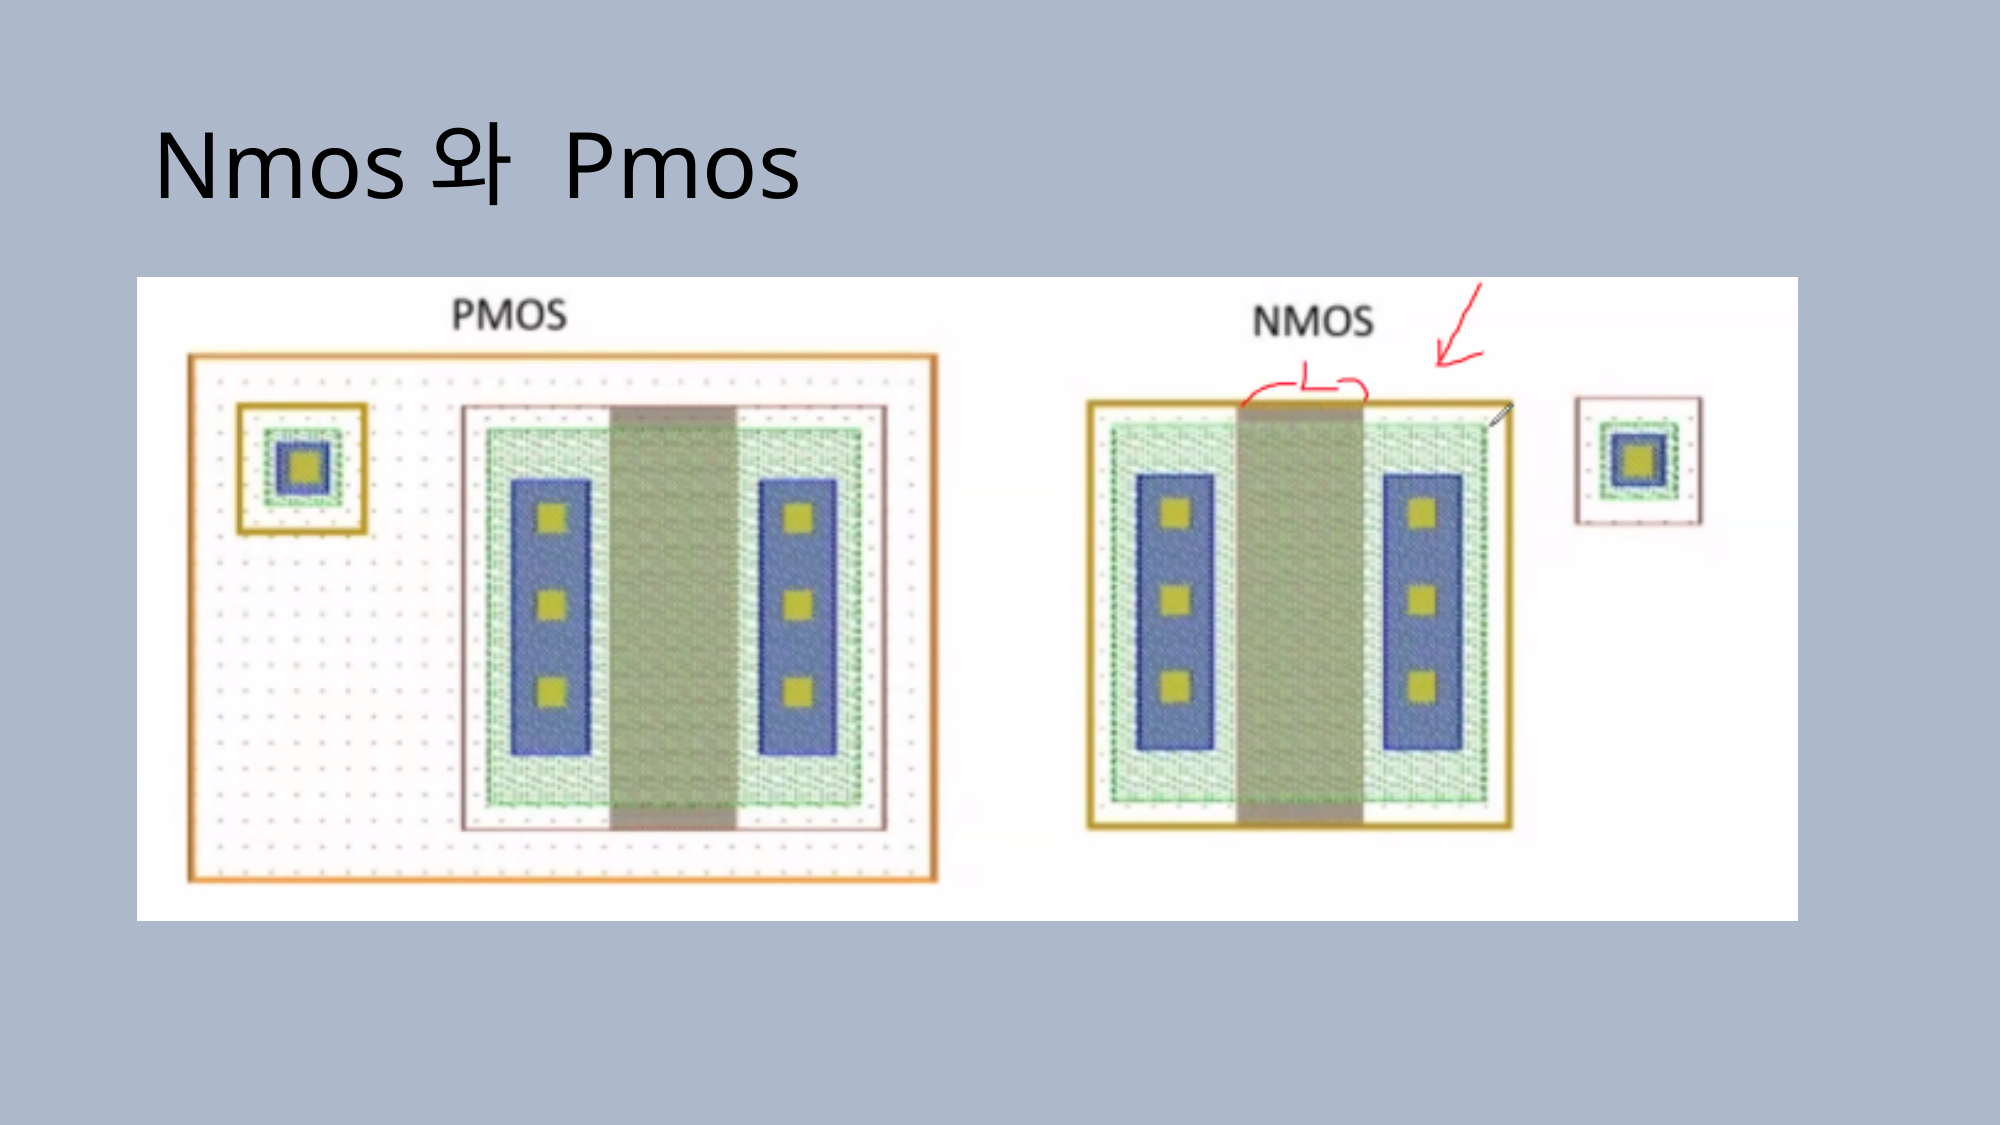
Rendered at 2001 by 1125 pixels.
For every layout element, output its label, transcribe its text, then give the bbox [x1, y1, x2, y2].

title Nmos와 Pmos [137, 59, 1863, 278]
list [137, 277, 1798, 921]
